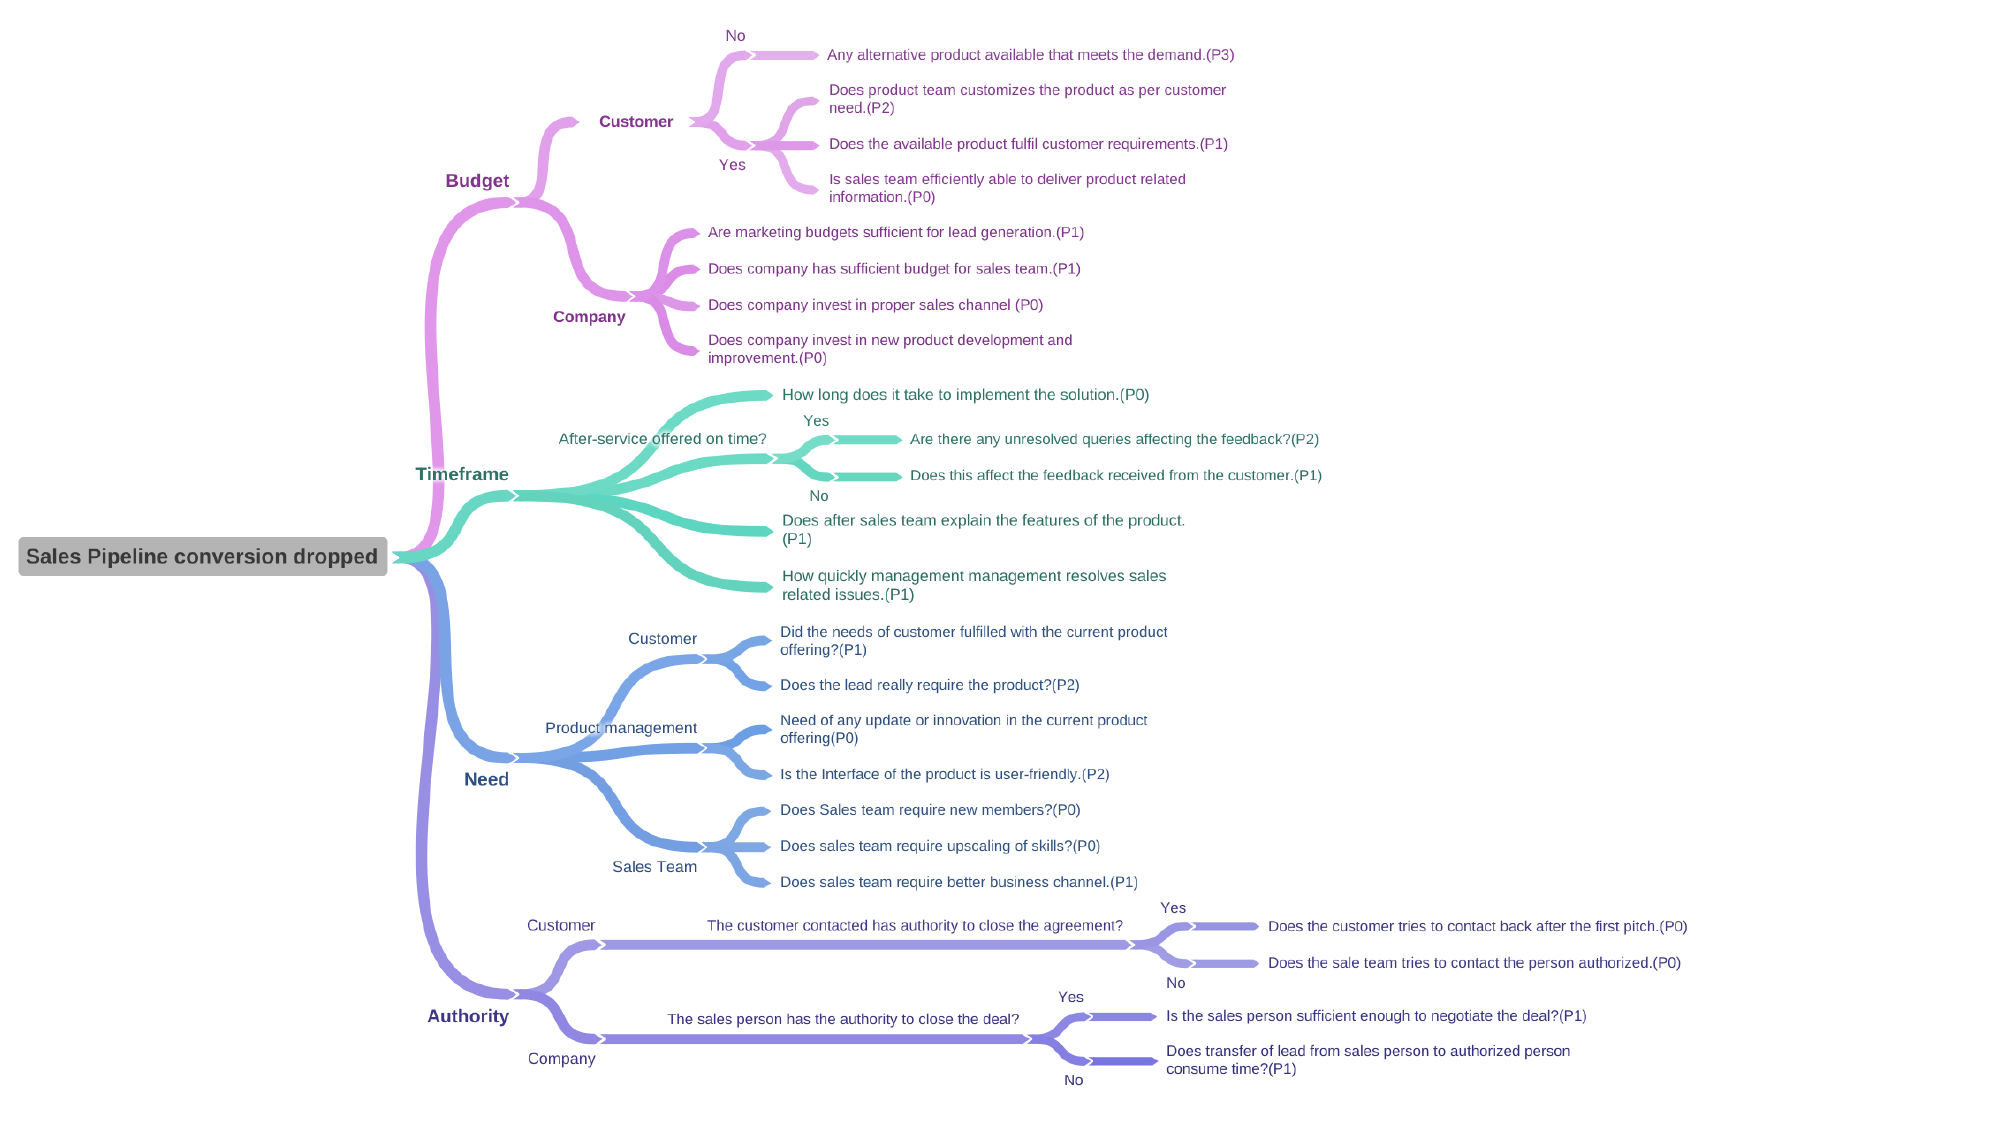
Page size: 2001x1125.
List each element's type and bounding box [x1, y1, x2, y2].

picture [0, 0, 1736, 1122]
